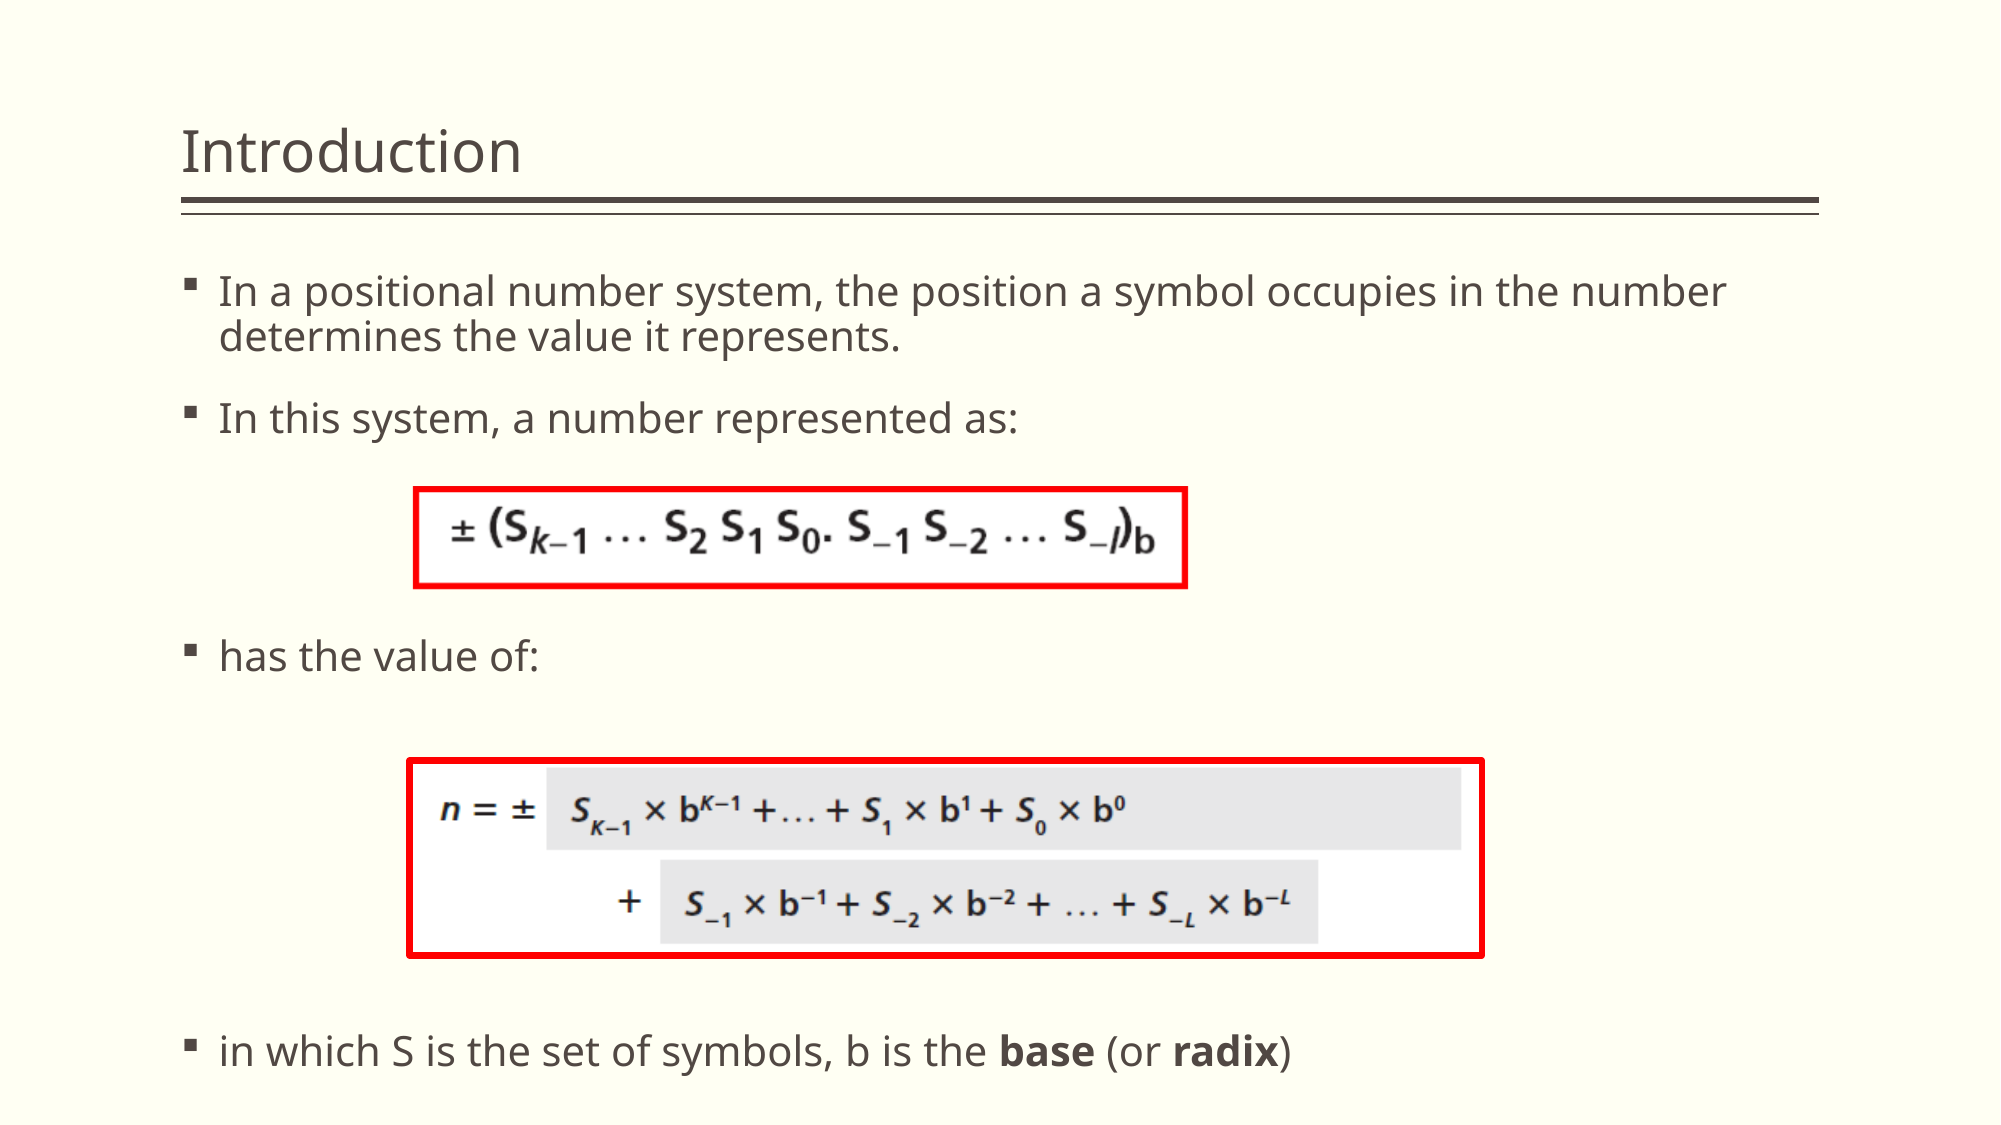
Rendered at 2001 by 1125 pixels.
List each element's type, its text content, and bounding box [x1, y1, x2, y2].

picture [412, 485, 1189, 590]
list In a positional number system, the position a symbol occupies in the number determines the value it represents. In this system, a number represented as: has the value of: in which S is the set of symbols, b is the base (or radix) [181, 262, 1805, 1113]
title Introduction [181, 12, 1819, 193]
picture [412, 763, 1479, 953]
